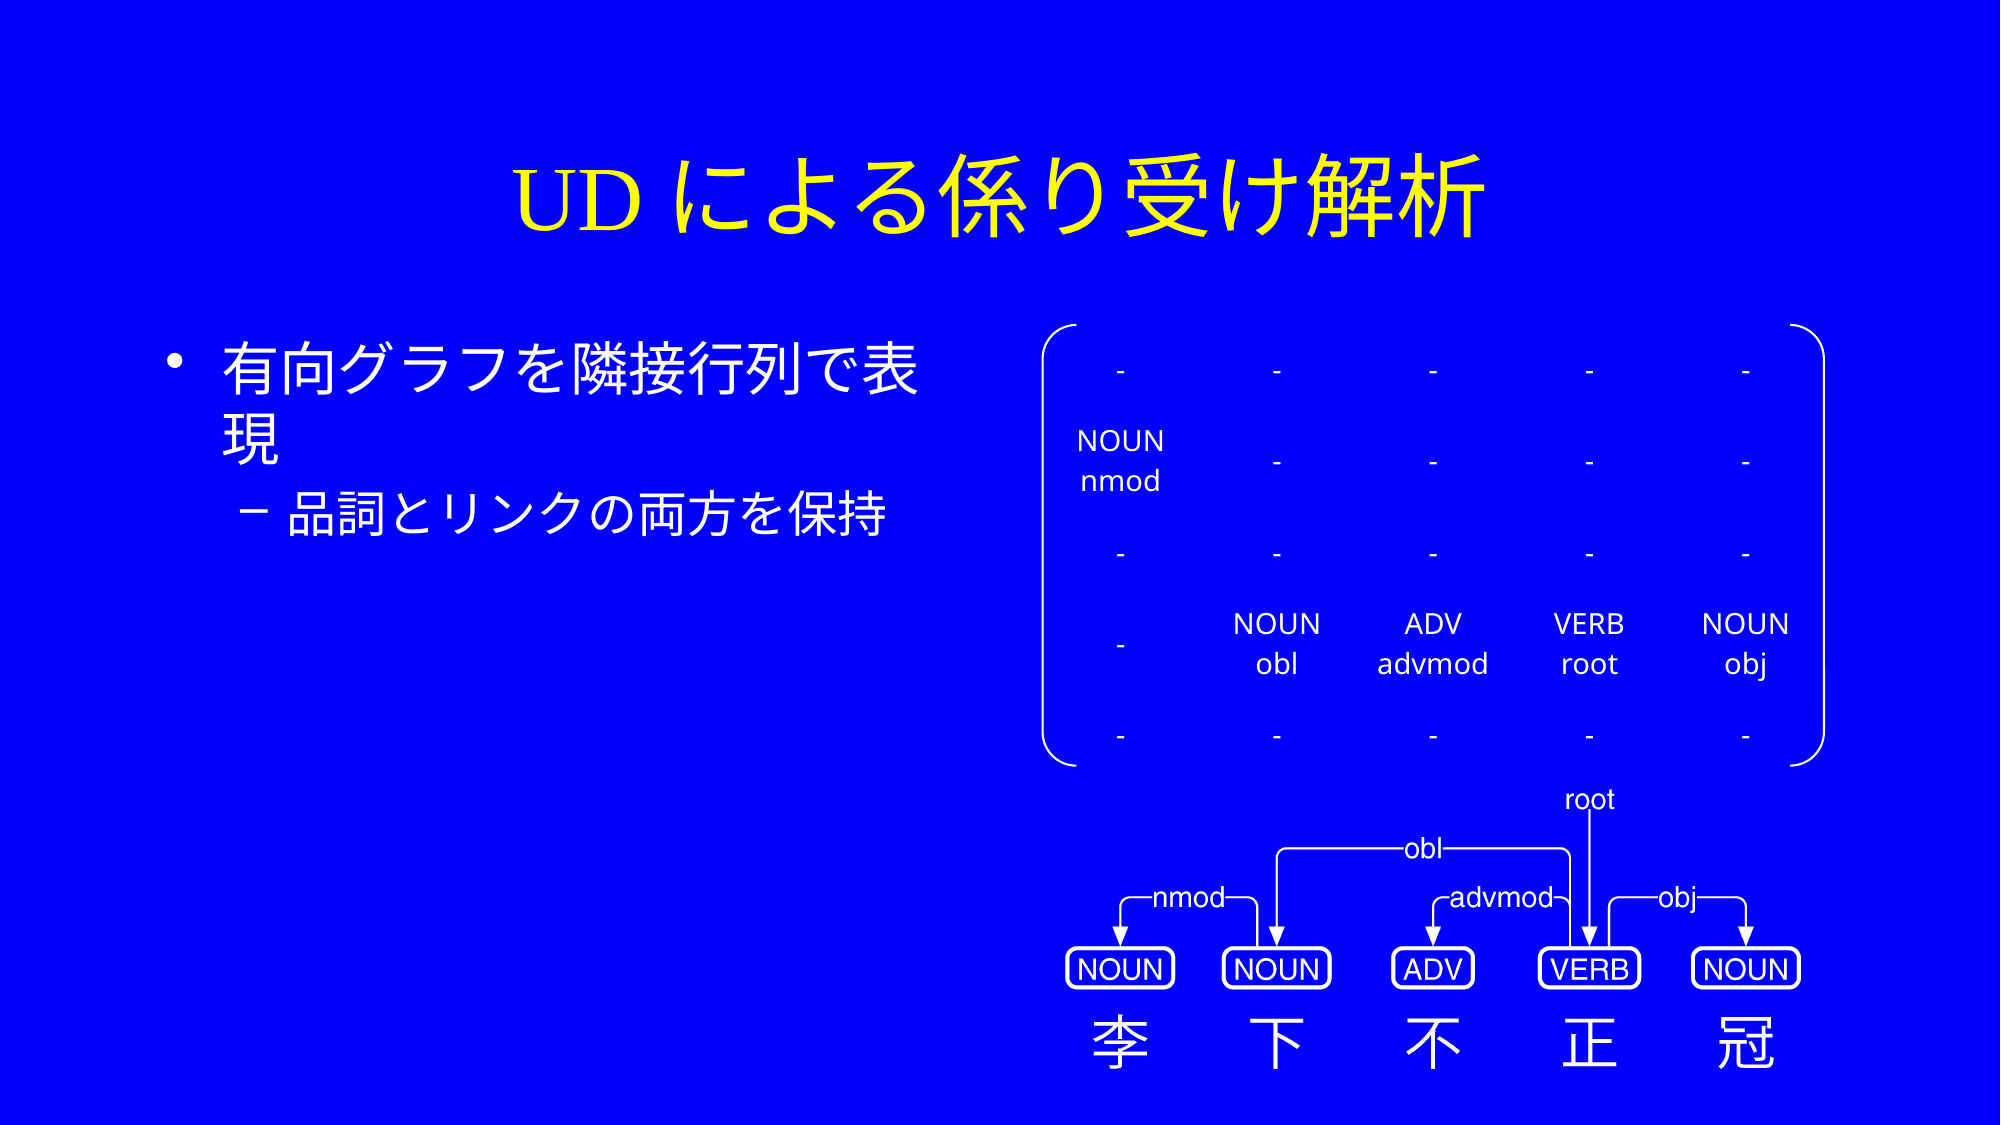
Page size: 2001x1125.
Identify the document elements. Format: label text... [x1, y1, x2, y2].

list 有向グラフを隣接行列で表現 品詞とリンクの両方を保持 [150, 324, 984, 1000]
title UDによる係り受け解析 [150, 99, 1850, 288]
table_header - [1043, 325, 1065, 346]
table_header - [1802, 325, 1824, 348]
picture [1042, 760, 1825, 1103]
text_box [1041, 324, 1825, 759]
table_cell - [1043, 744, 1053, 759]
table_cell - [1813, 743, 1824, 760]
